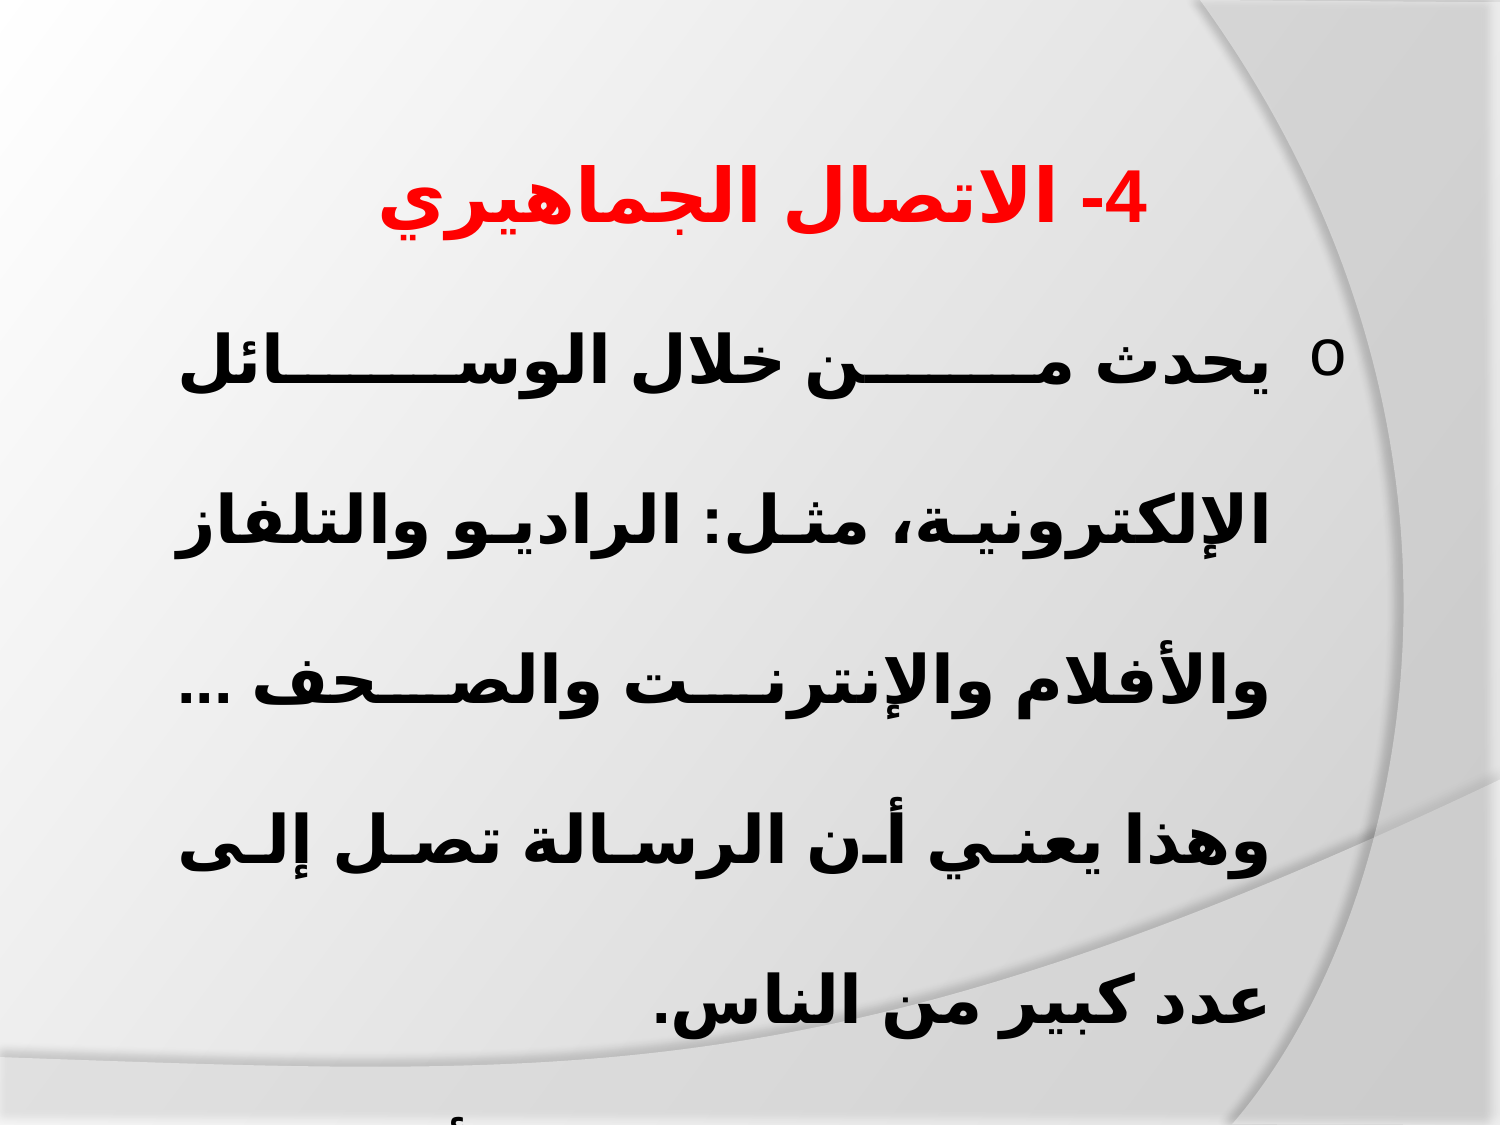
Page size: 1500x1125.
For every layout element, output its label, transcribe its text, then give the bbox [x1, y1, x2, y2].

text_box 4- الاتصال الجماهيري يحدث من خلال الوسائل الإلكترونية، مثل: الراديو والتلفاز والأفلام والإنترنت والصحف ... وهذا يعني أن الرسالة تصل إلى عدد كبير من الناس. رغم كثرة استخدامها إلا أن فرص التواصل بين المرسل والمستقبل قليلة أو منعدمة أحياناً. [162, 49, 1363, 1125]
